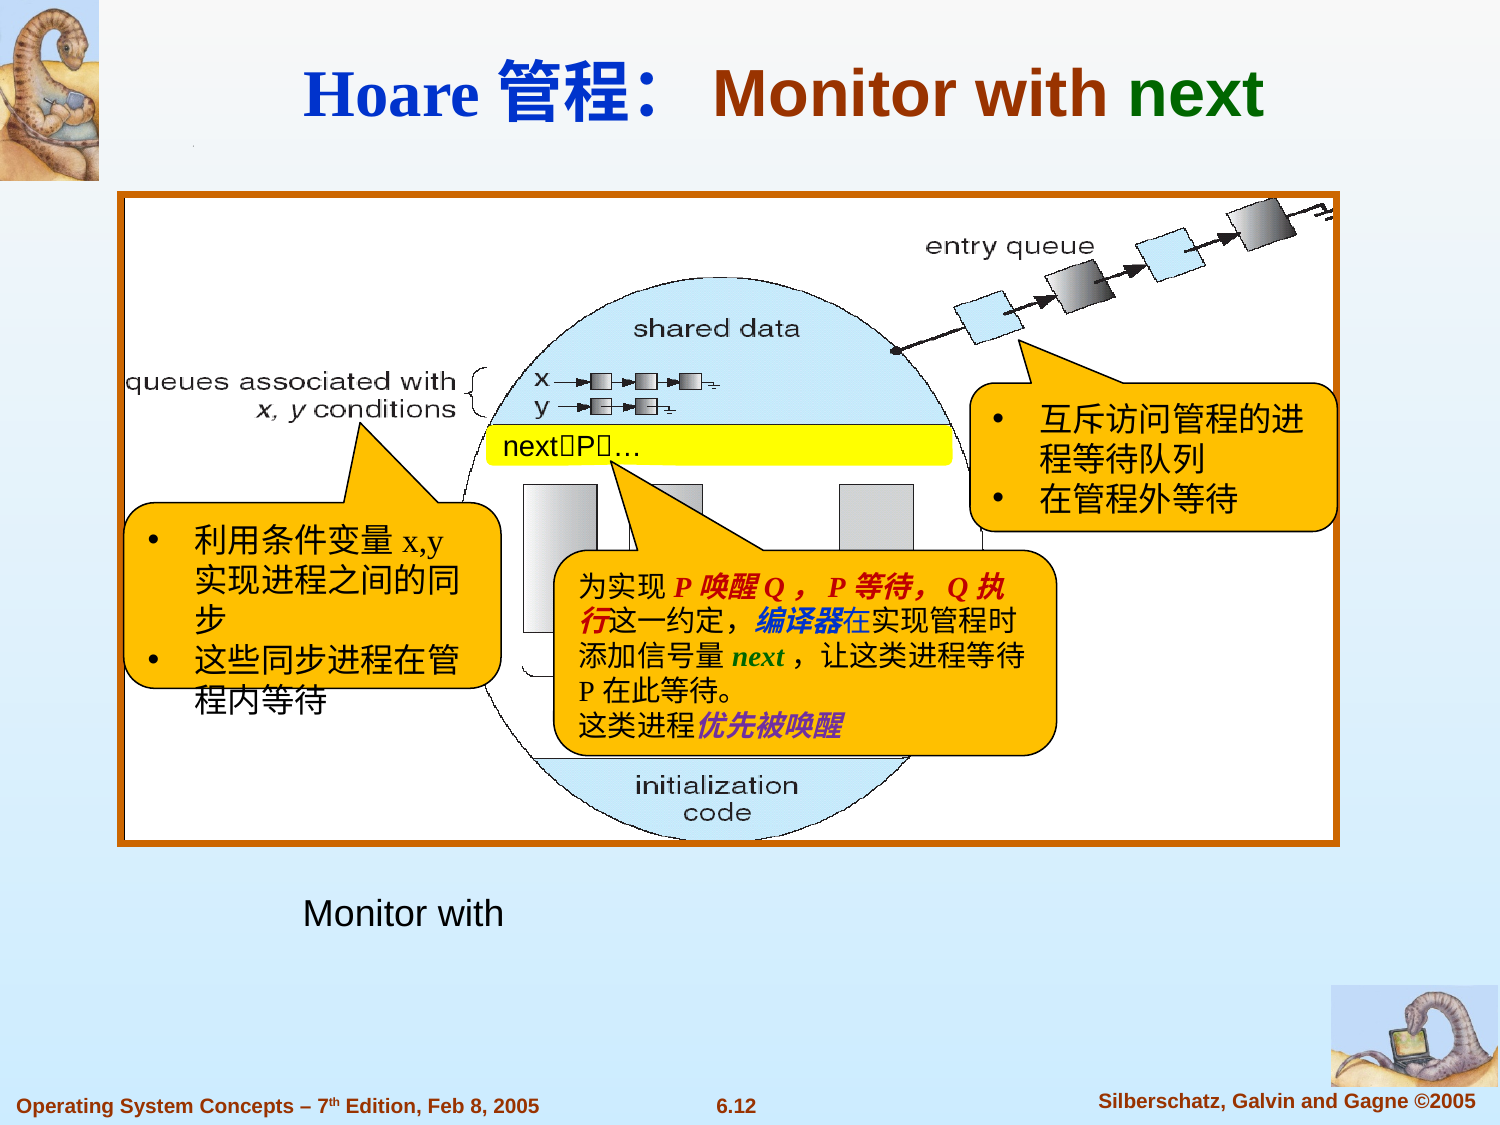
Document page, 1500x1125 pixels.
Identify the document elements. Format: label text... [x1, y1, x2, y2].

text_box 互斥访问管程的进程等待队列 在管程外等待 [1334, 395, 1338, 520]
picture [0, 0, 99, 181]
title Hoare管程：Monitor with next [112, 37, 1438, 138]
picture [1331, 985, 1498, 1087]
text_box Monitor with [287, 881, 1081, 942]
picture [123, 197, 1334, 841]
